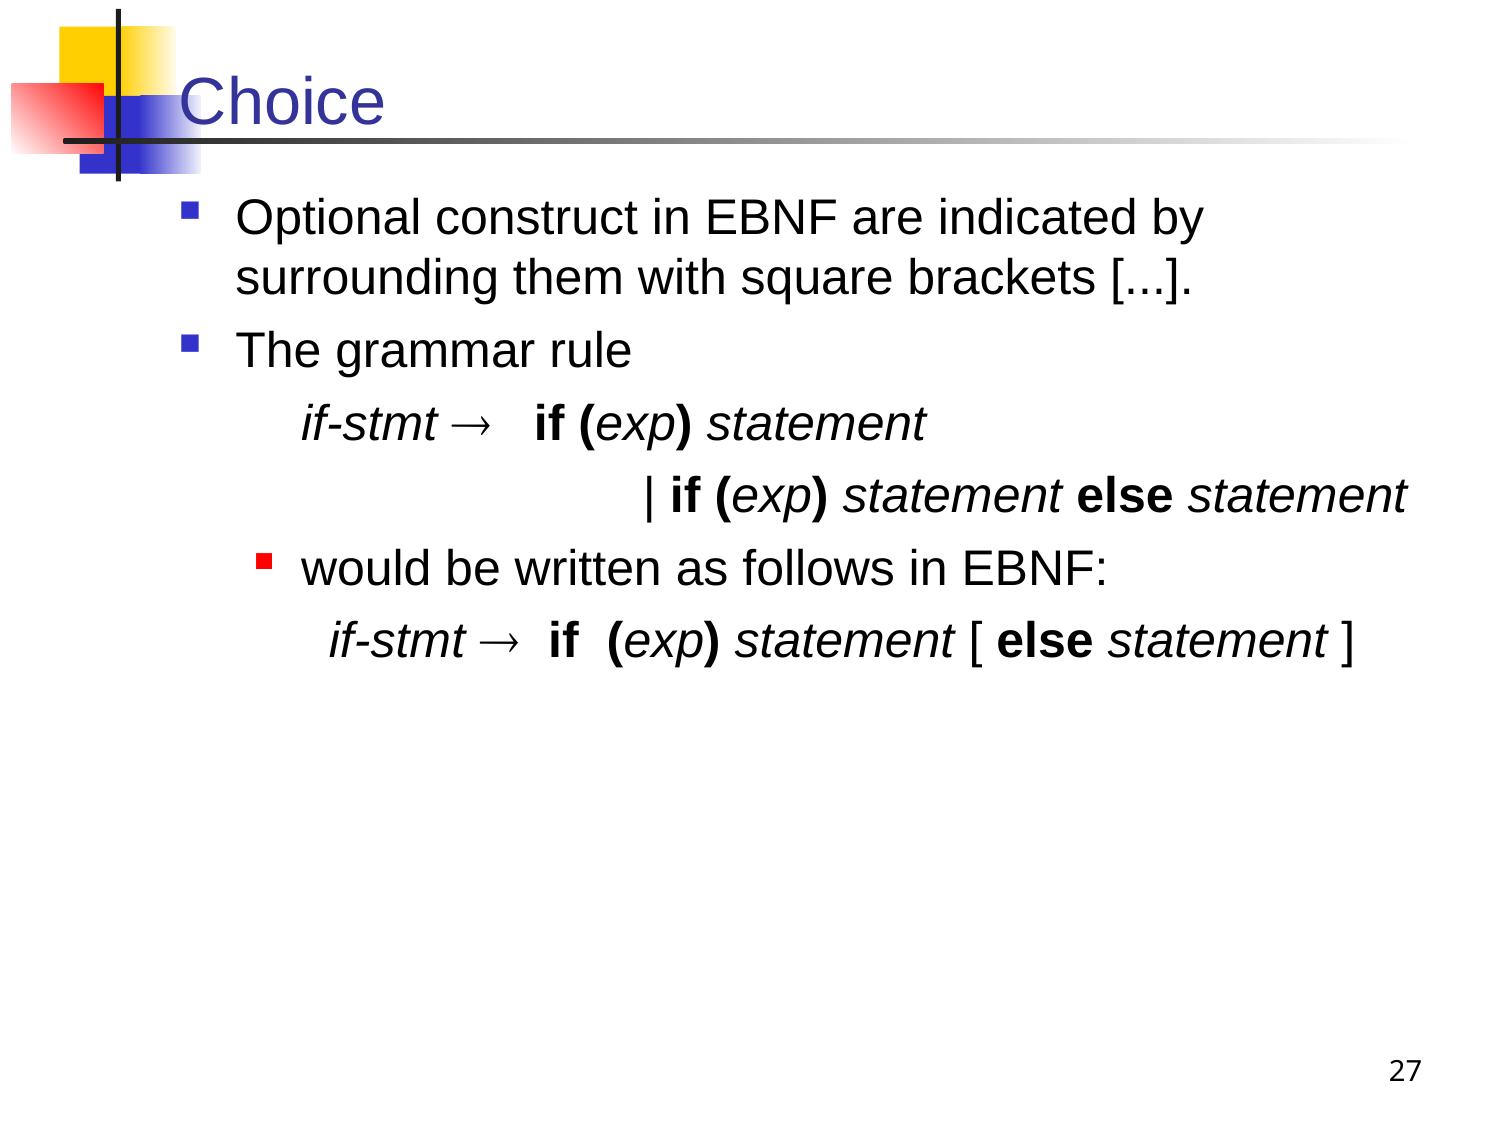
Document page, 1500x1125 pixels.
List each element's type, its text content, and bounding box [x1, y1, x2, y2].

title Choice [163, 30, 1443, 146]
list Optional construct in EBNF are indicated by surrounding them with square brackets [...]. The grammar rule if-stmt  if (exp) statement | if (exp) statement else statement would be written as follows in EBNF: if-stmt  if (exp) statement [ else statement ] [163, 177, 1440, 1024]
slide_number 27 [1124, 1023, 1438, 1100]
